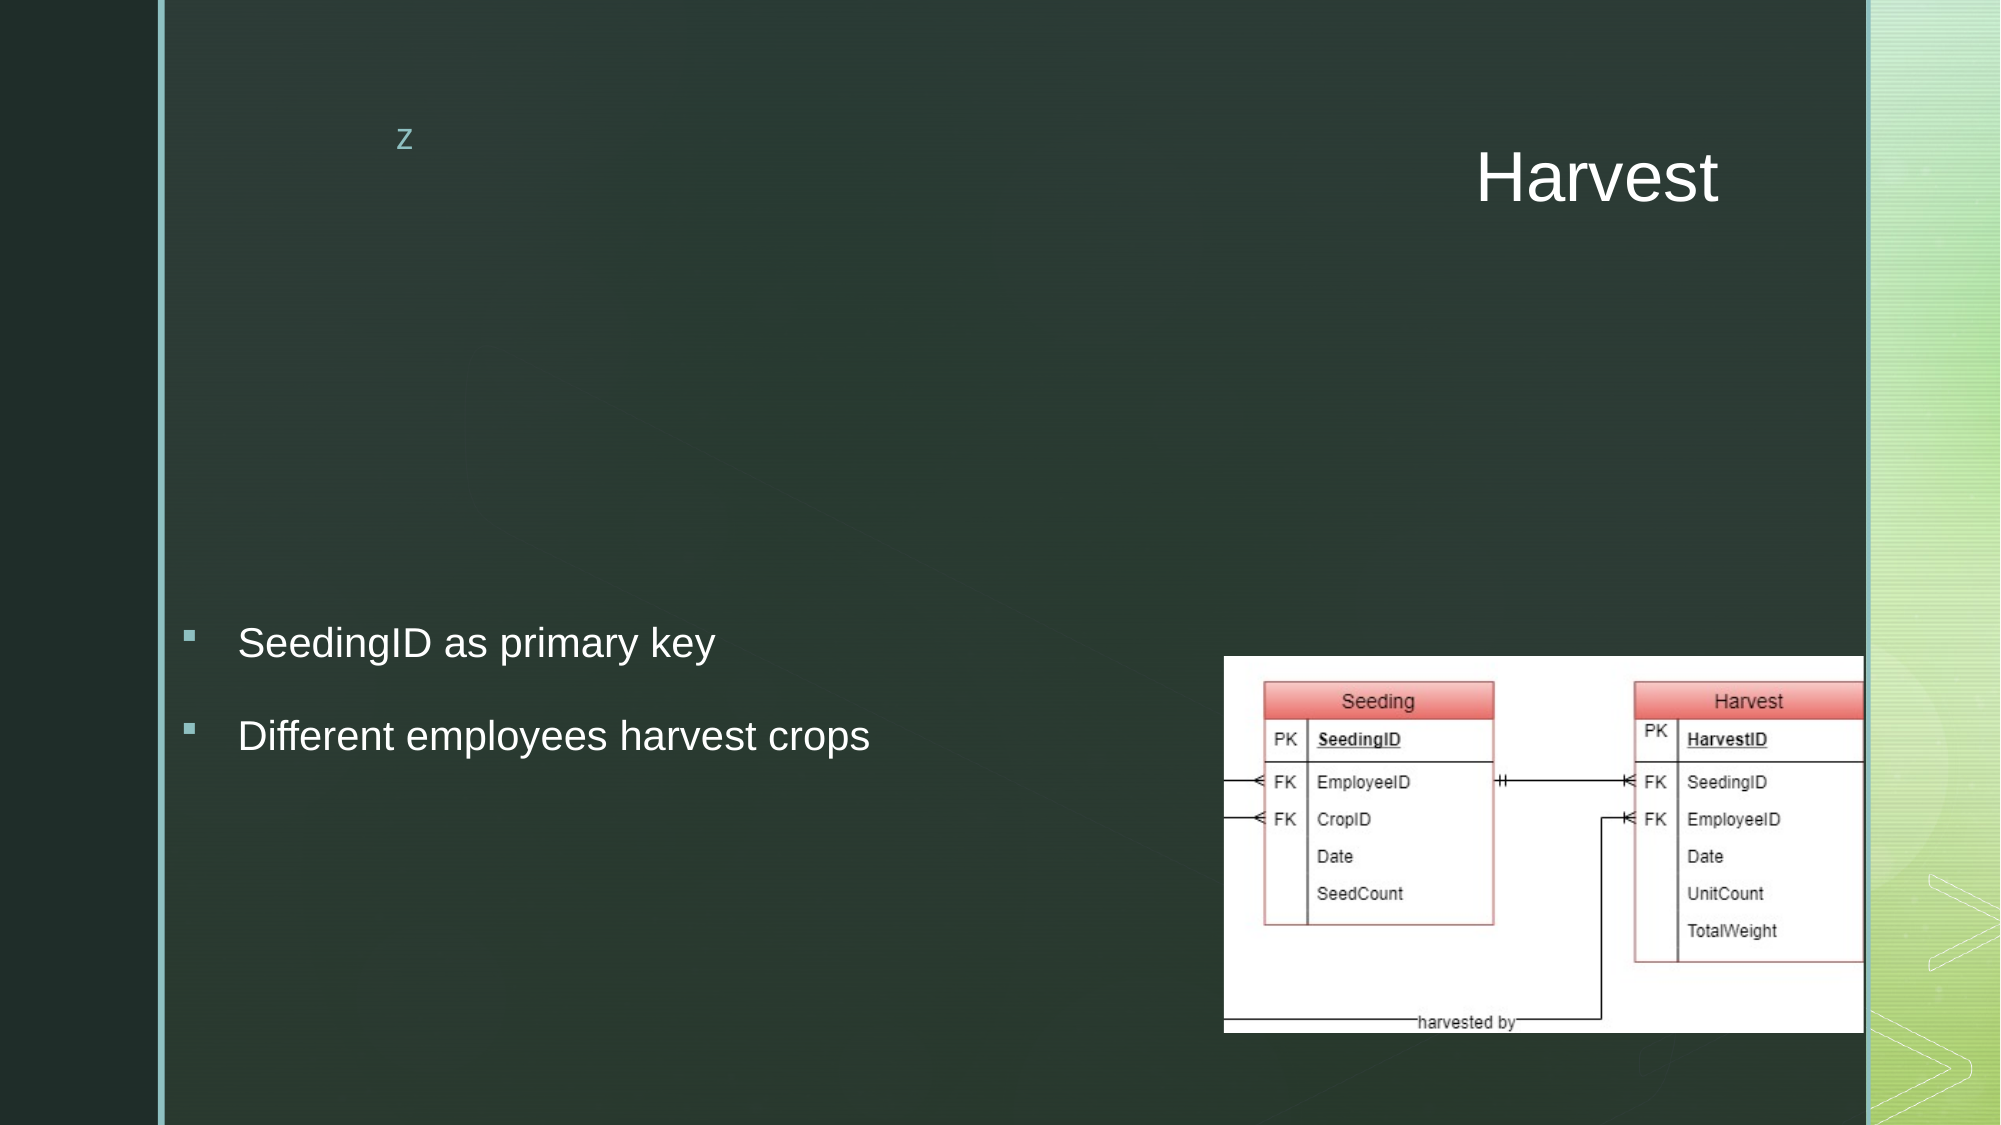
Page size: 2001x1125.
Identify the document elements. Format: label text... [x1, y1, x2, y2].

title Harvest [428, 132, 1734, 310]
picture [1871, 0, 2001, 1125]
picture [1223, 655, 1864, 1034]
list SeedingID as primary key Different employees harvest crops [165, 354, 1445, 1011]
